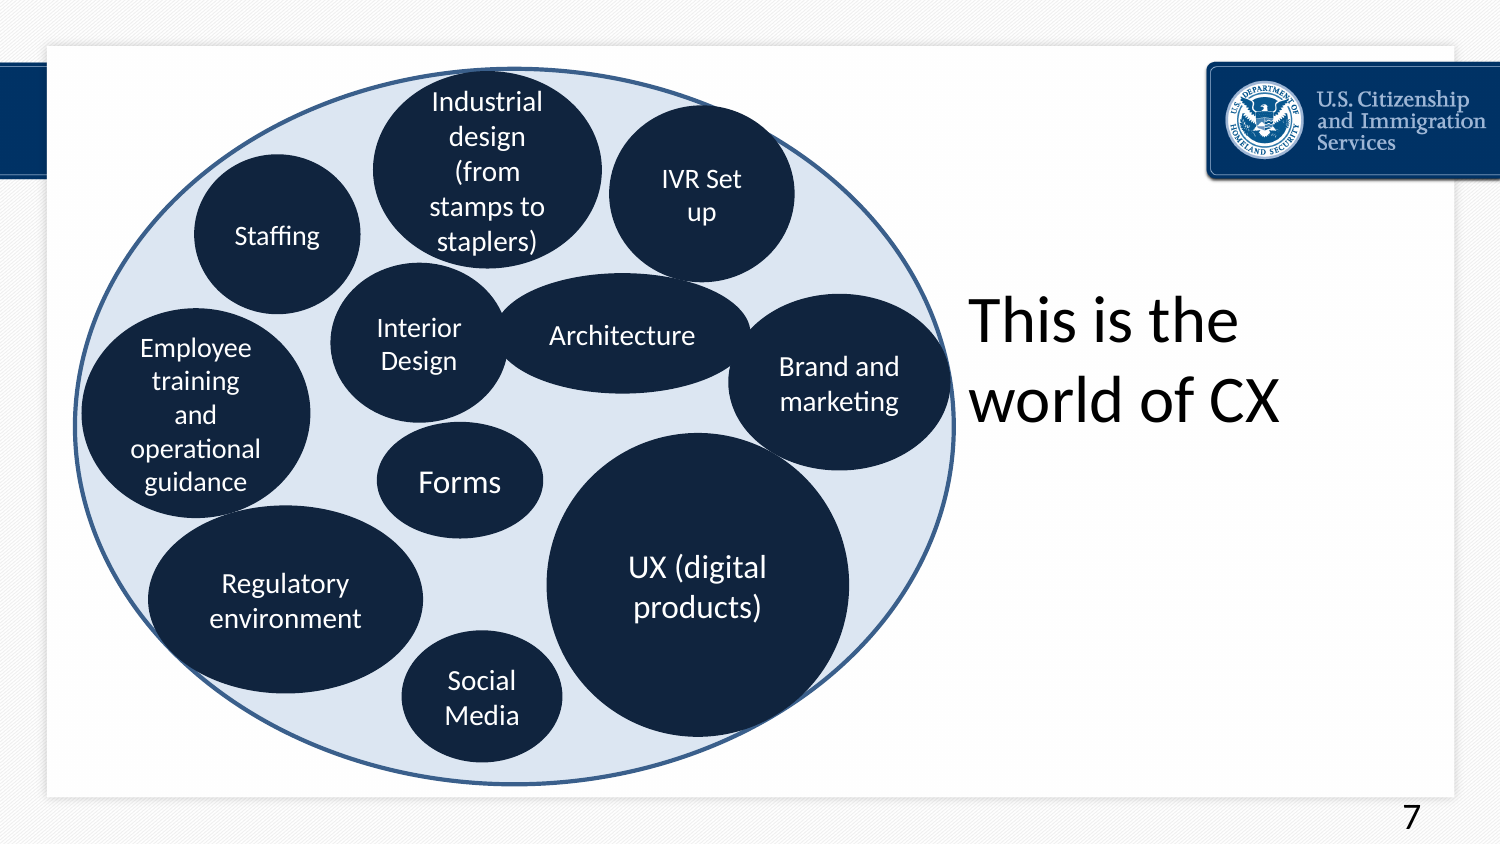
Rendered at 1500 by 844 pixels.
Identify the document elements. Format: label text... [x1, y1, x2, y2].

text_box Brand and marketing [726, 291, 953, 473]
picture [0, 0, 1500, 844]
text_box Industrial design (from stamps to staplers) [370, 68, 604, 271]
text_box Forms [374, 419, 546, 541]
text_box 7 [1387, 784, 1425, 844]
text_box [797, 385, 956, 704]
text_box Social Media [399, 628, 565, 765]
title This is the world of CX [953, 268, 1424, 444]
text_box Architecture [492, 271, 752, 396]
text_box Regulatory environment [145, 503, 426, 696]
text_box [708, 136, 946, 349]
text_box IVR Set up [606, 103, 797, 285]
text_box Staffing [192, 152, 363, 317]
text_box [72, 66, 752, 787]
text_box UX (digital products) [544, 430, 852, 739]
text_box Employee training and operational guidance [79, 306, 313, 521]
text_box Interior Design [328, 260, 508, 425]
